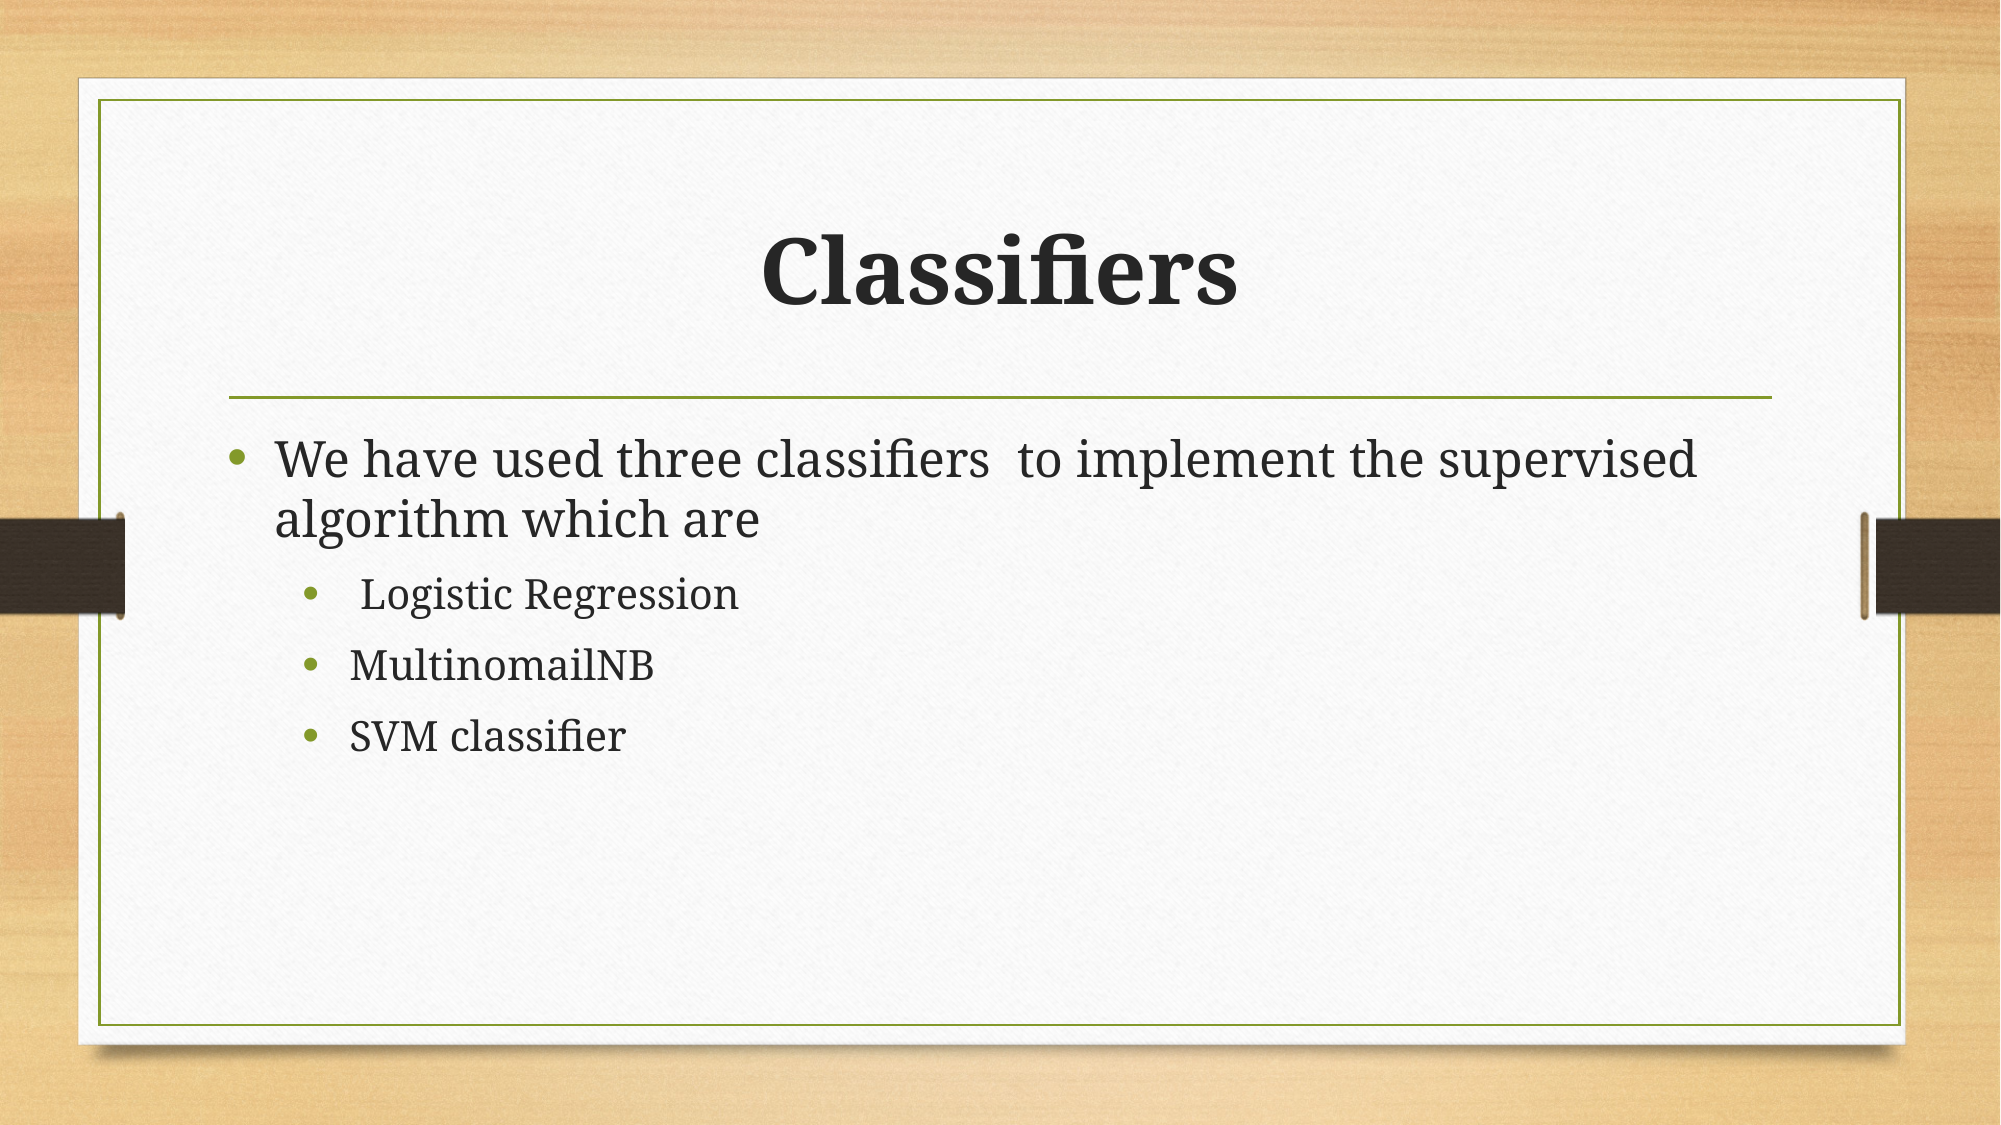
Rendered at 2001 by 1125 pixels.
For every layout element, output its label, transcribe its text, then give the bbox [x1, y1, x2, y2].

picture [0, 0, 2001, 1125]
list We have used three classifiers to implement the supervised algorithm which are Logistic Regression MultinomailNB SVM classifier [212, 419, 1788, 964]
title Classifiers [212, 161, 1788, 375]
